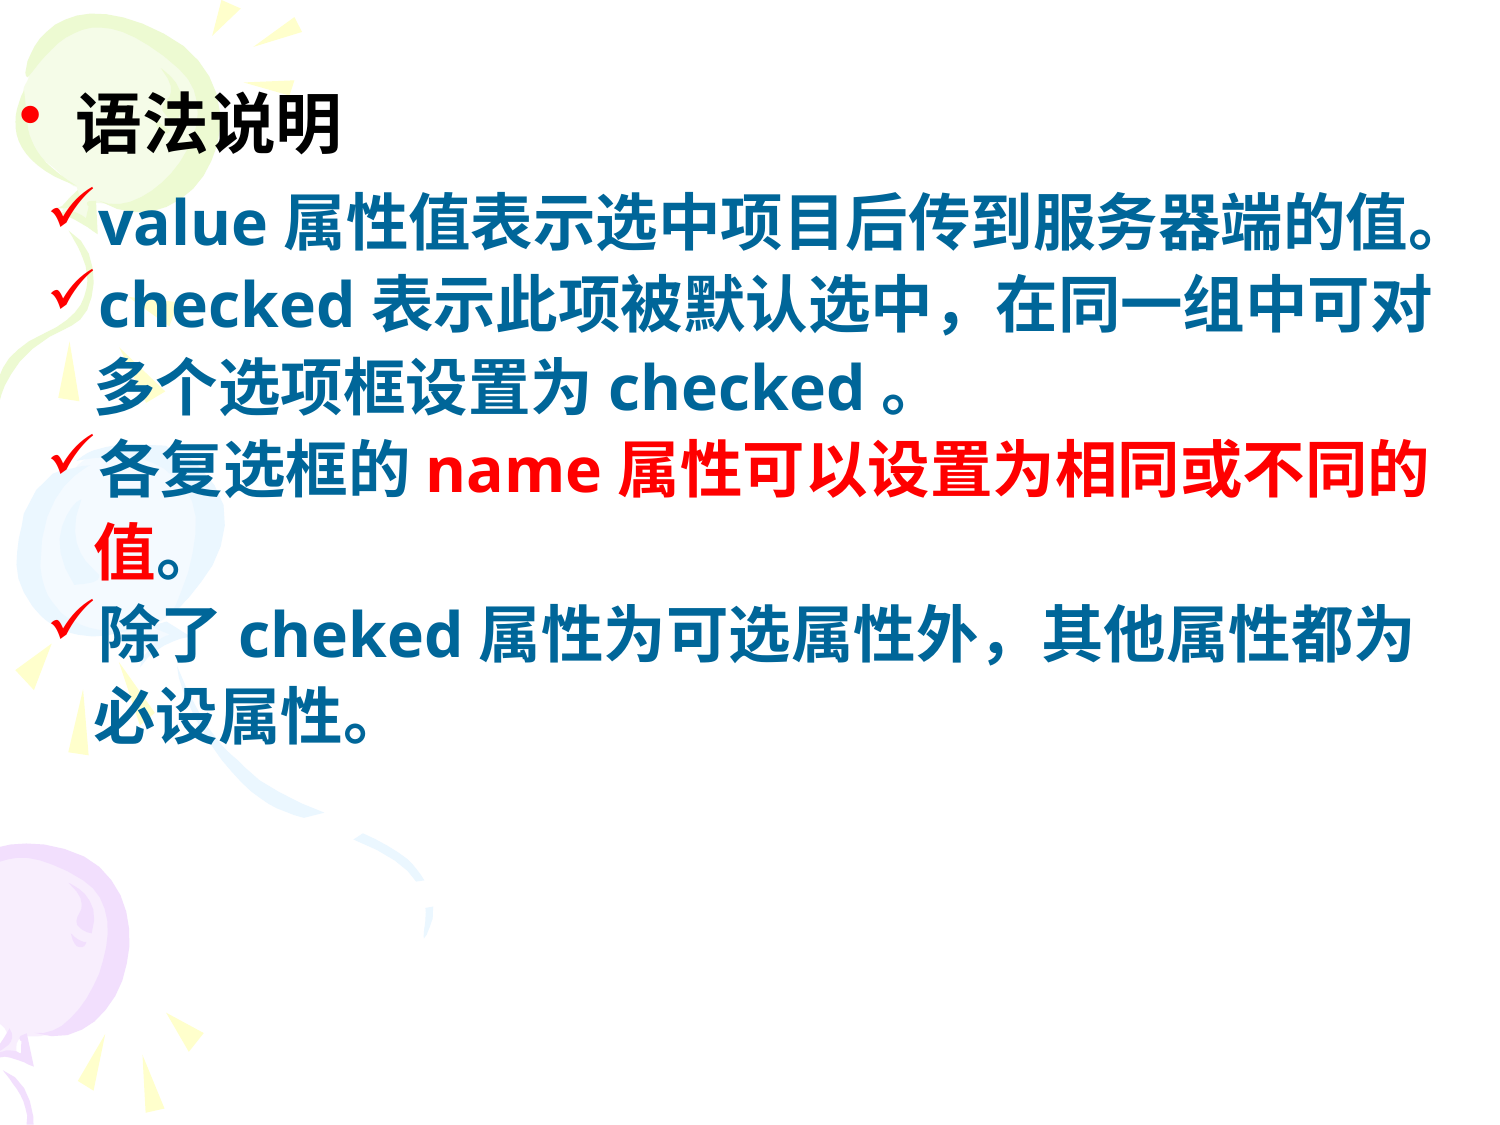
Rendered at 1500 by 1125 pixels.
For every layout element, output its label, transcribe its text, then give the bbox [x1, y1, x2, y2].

list 语法说明 value属性值表示选中项目后传到服务器端的值。 checked表示此项被默认选中，在同一组中可对多个选项框设置为checked。 各复选框的name属性可以设置为相同或不同的值。 除了cheked属性为可选属性外，其他属性都为必设属性。 [4, 74, 1484, 978]
